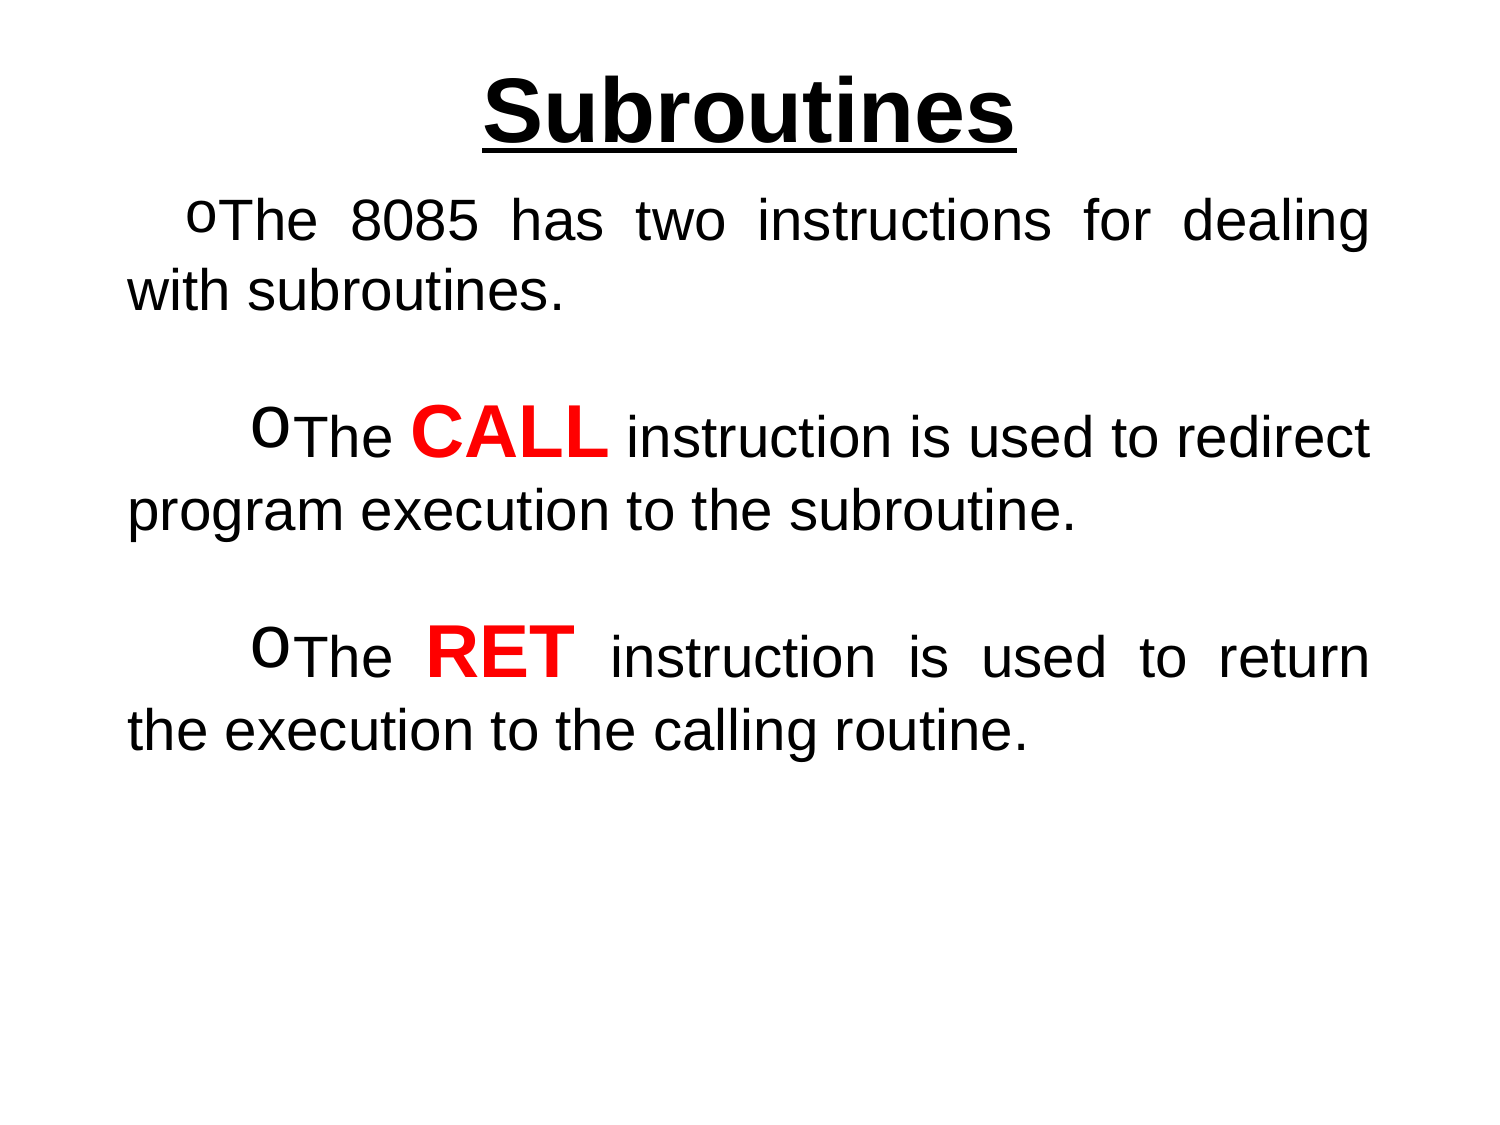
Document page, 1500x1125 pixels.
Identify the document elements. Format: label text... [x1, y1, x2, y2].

title Subroutines [112, 50, 1388, 163]
text_box The 8085 has two instructions for dealing with subroutines. The CALL instruction is used to redirect program execution to the subroutine. The RET instruction is used to return the execution to the calling routine. [112, 174, 1388, 1013]
